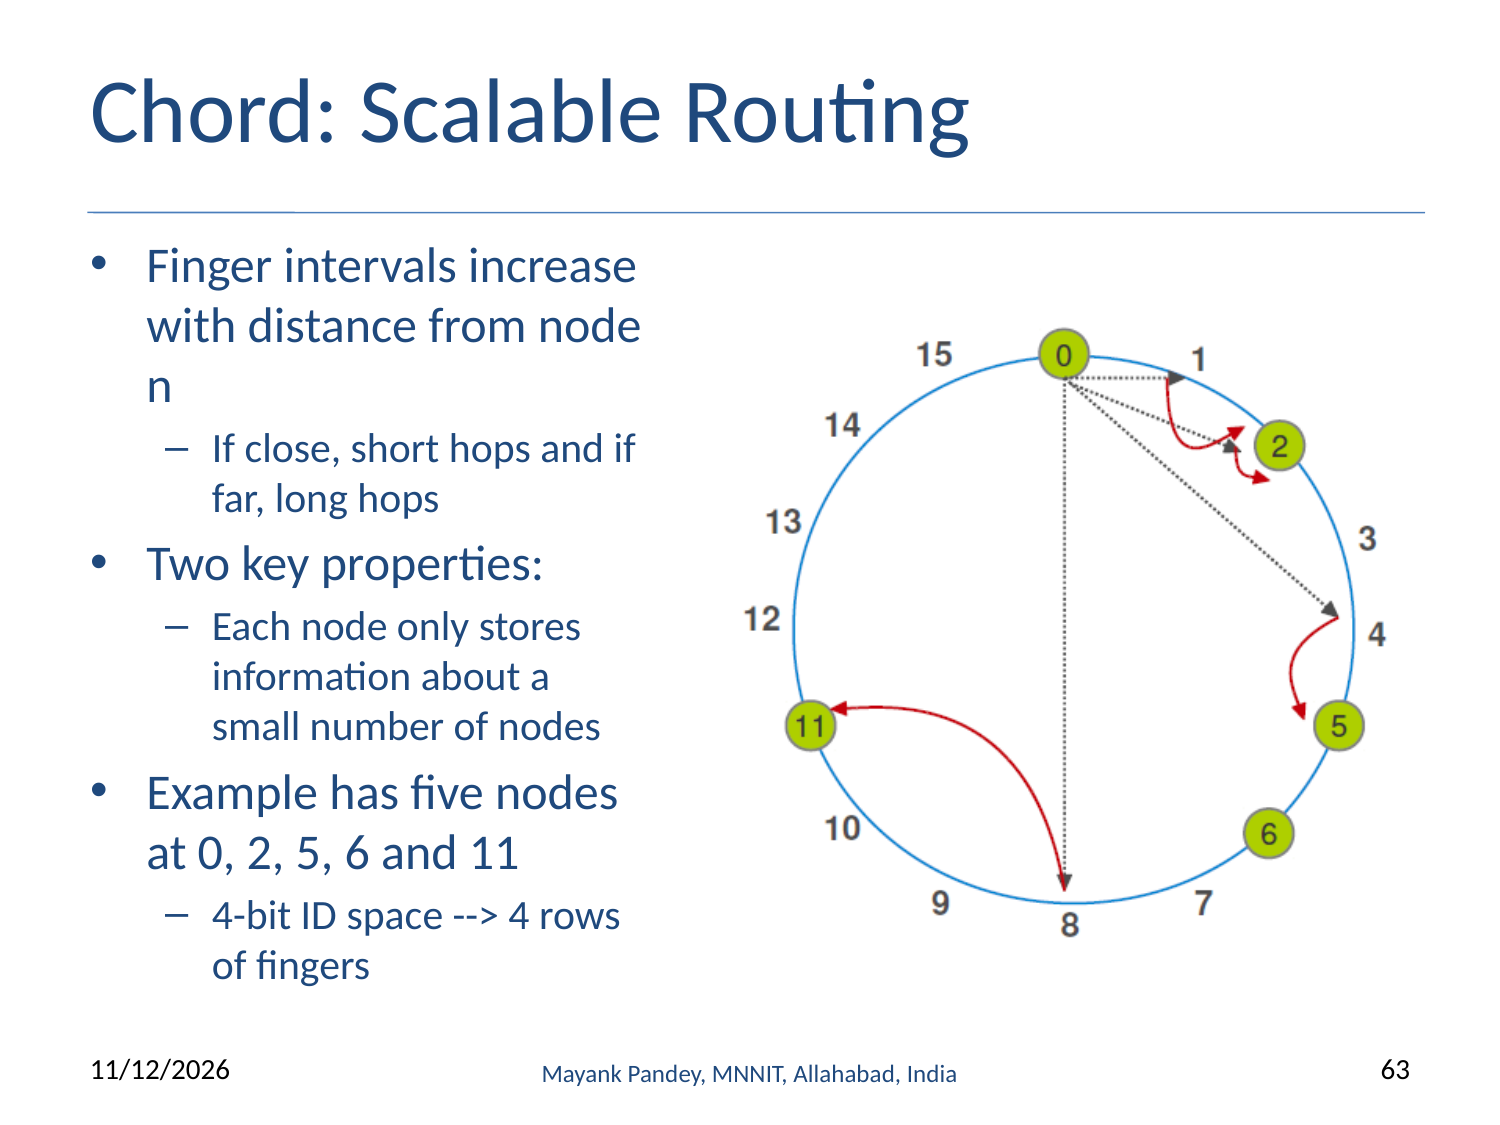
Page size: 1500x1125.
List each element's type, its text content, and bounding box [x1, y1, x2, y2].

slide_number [75, 1042, 425, 1103]
slide_number 63 [1312, 1042, 1425, 1103]
footer Mayank Pandey, MNNIT, Allahabad, India [512, 1042, 988, 1103]
list Finger intervals increase with distance from node n If close, short hops and if far, long hops Two key properties: Each node only stores information about a small number of nodes Example has five nodes at 0, 2, 5, 6 and 11 4-bit ID space --> 4 rows of fingers [74, 224, 669, 1006]
picture [714, 304, 1409, 954]
title Chord: Scalable Routing [74, 12, 1426, 201]
